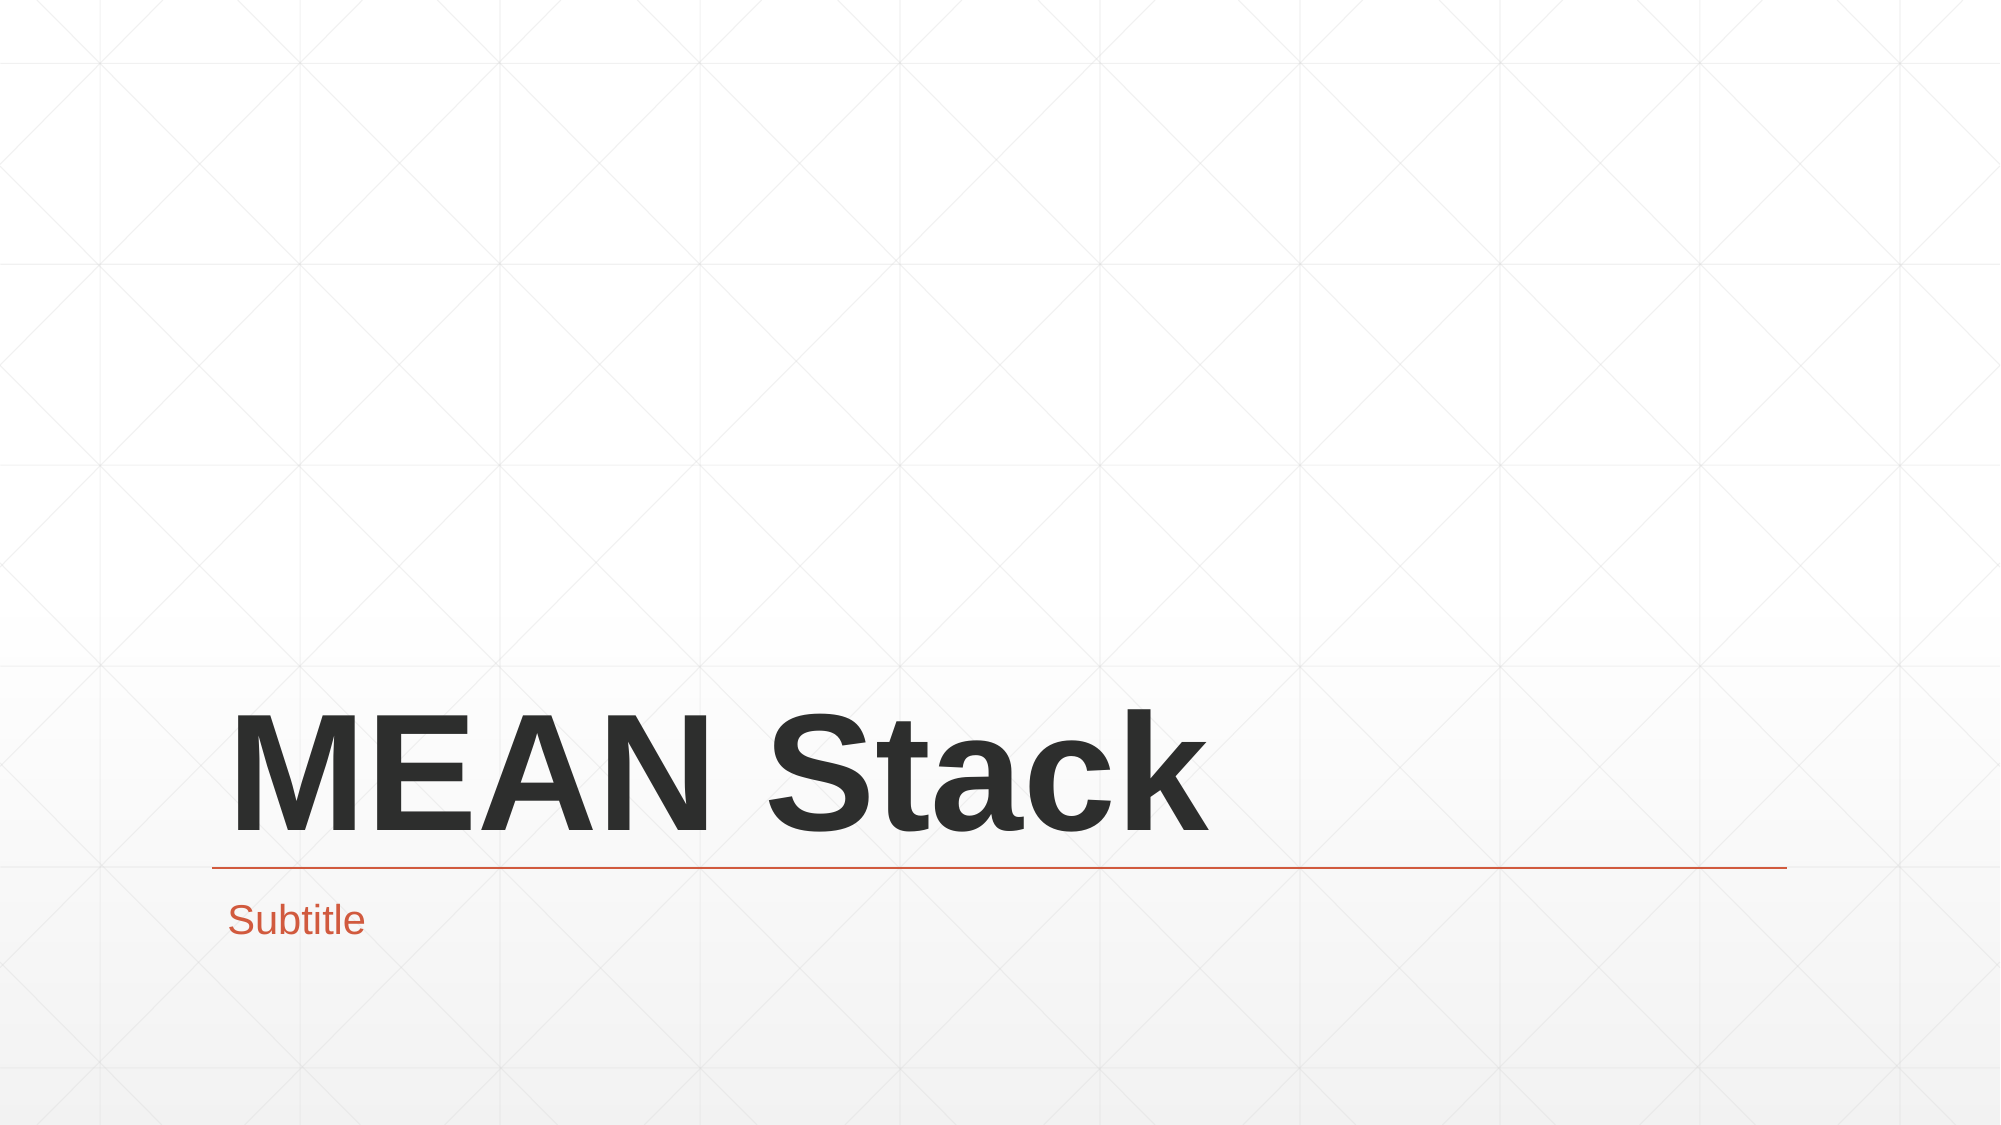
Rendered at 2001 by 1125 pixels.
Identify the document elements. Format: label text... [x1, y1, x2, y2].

subtitle Subtitle [212, 891, 1788, 967]
title MEAN Stack [212, 313, 1788, 869]
